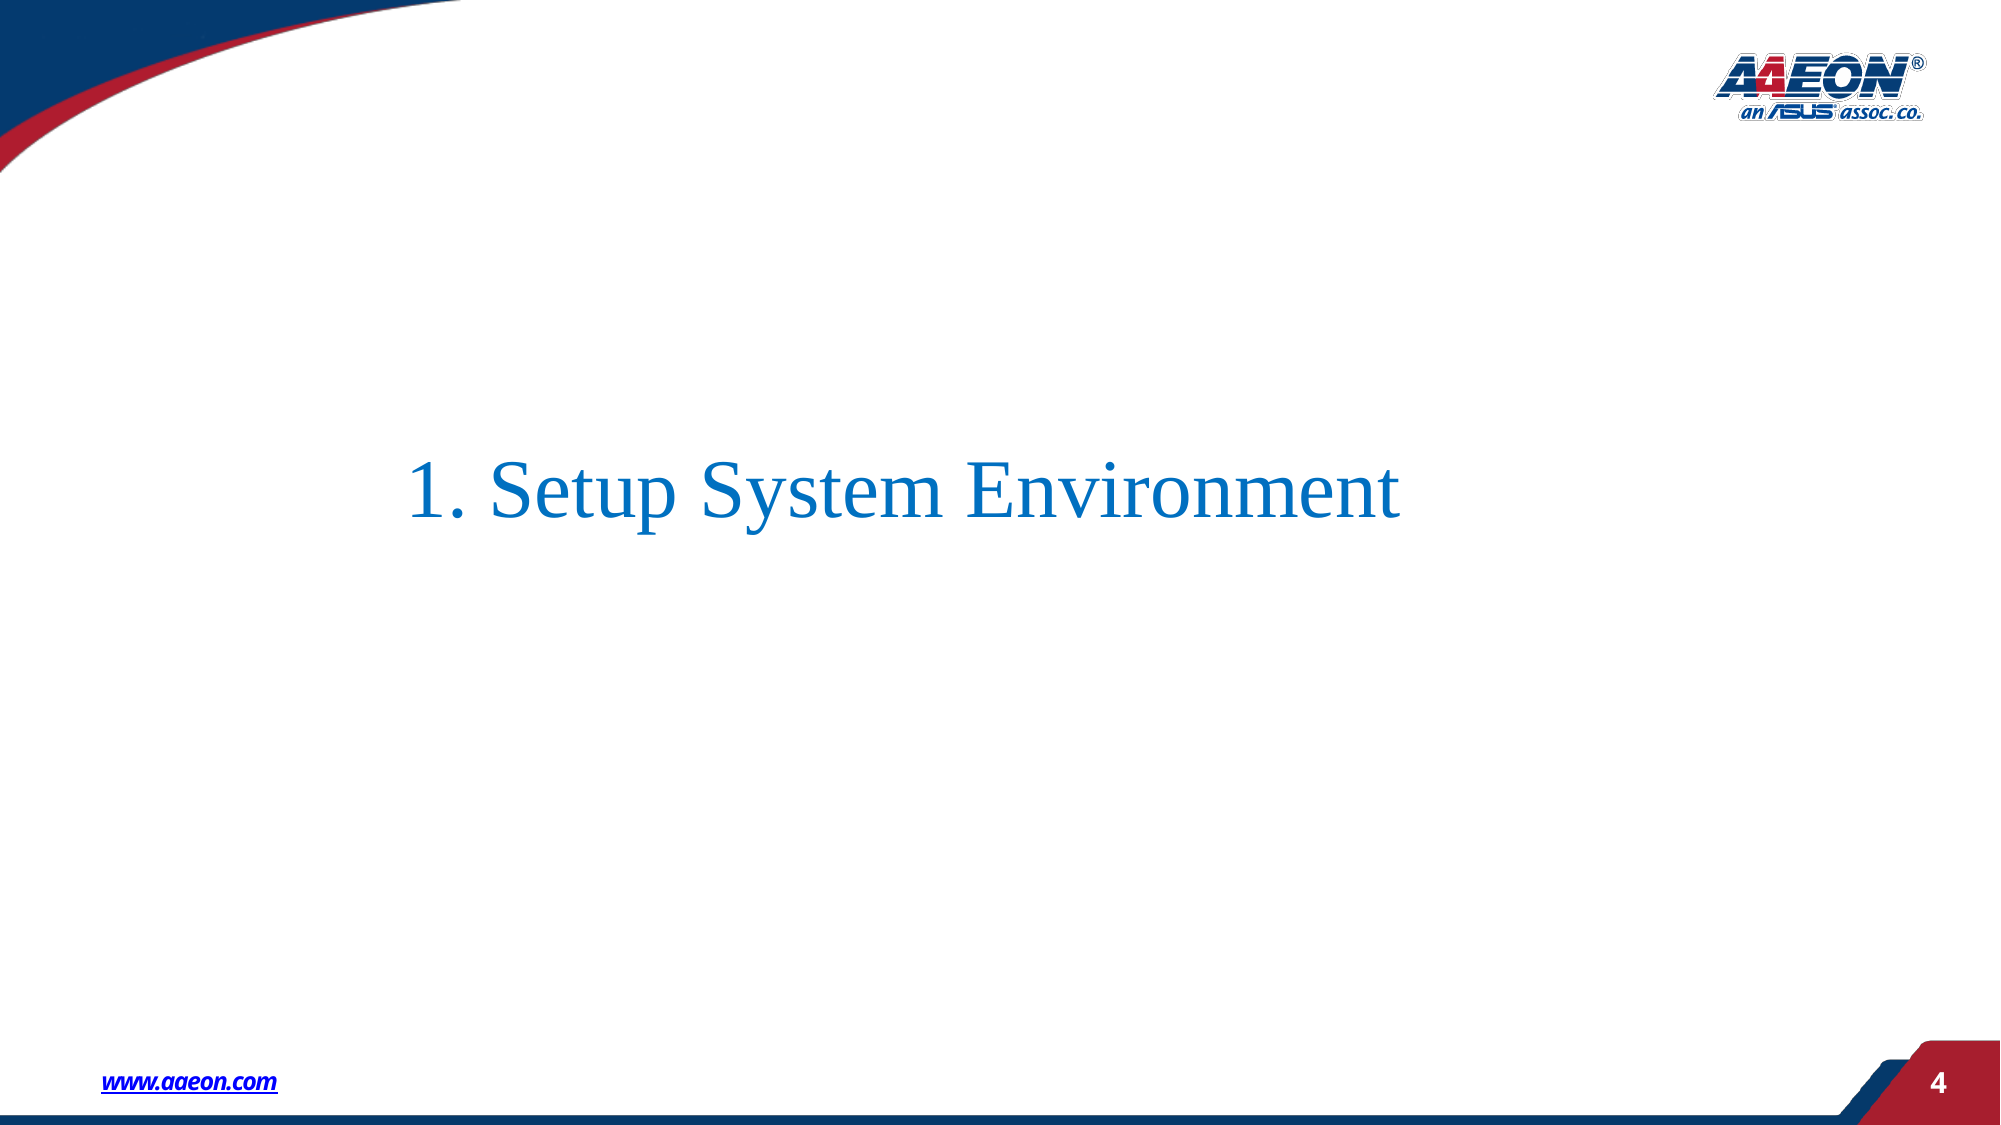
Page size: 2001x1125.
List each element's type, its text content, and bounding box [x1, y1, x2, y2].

picture [0, 0, 2000, 1125]
text_box www.aaeon.com [99, 1073, 281, 1100]
slide_number 4 [1926, 1074, 1964, 1108]
title 1. Setup System Environment [405, 408, 1675, 623]
